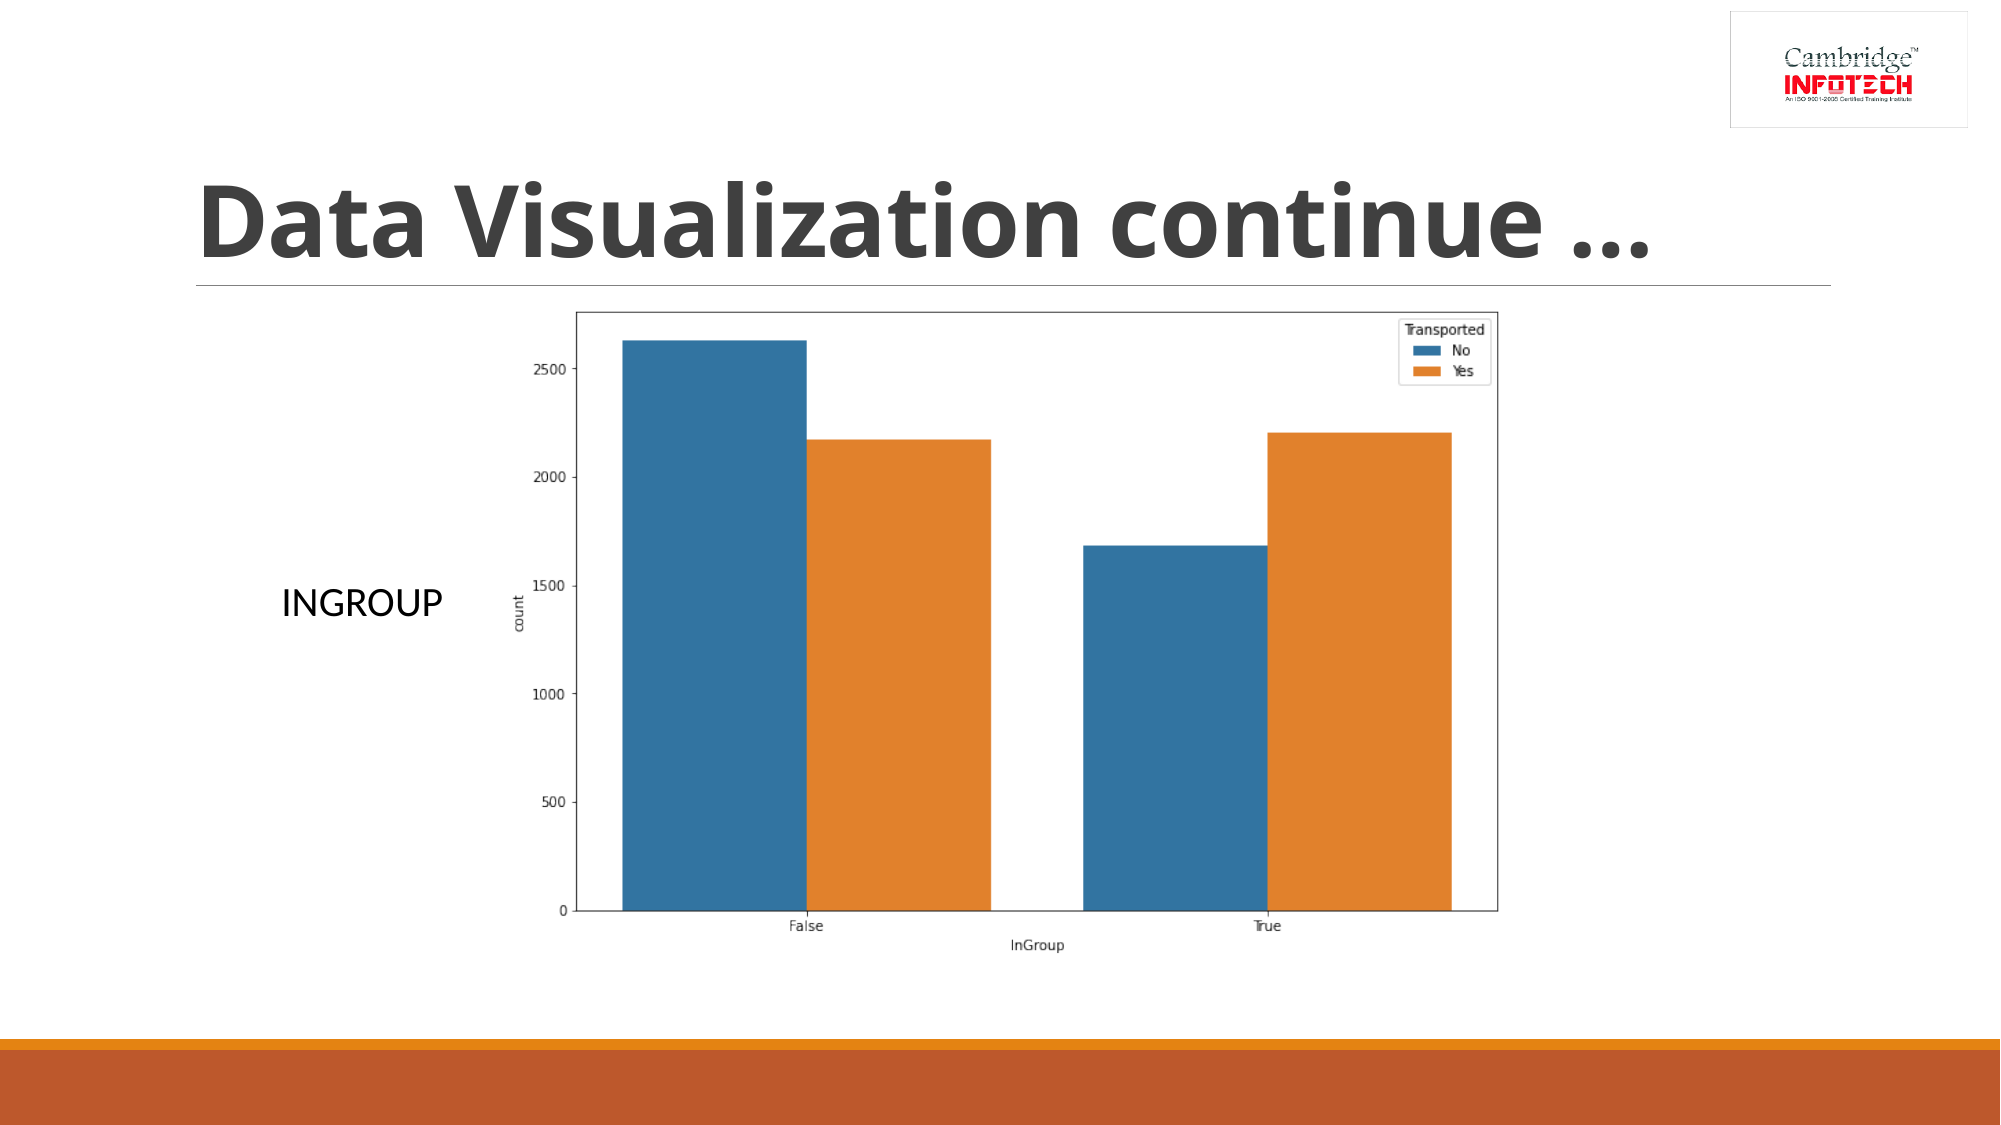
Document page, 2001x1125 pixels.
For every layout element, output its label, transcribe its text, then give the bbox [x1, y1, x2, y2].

title Data Visualization continue … [180, 47, 1830, 285]
text_box INGROUP [266, 567, 499, 632]
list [502, 302, 1508, 964]
picture [1730, 11, 1969, 128]
